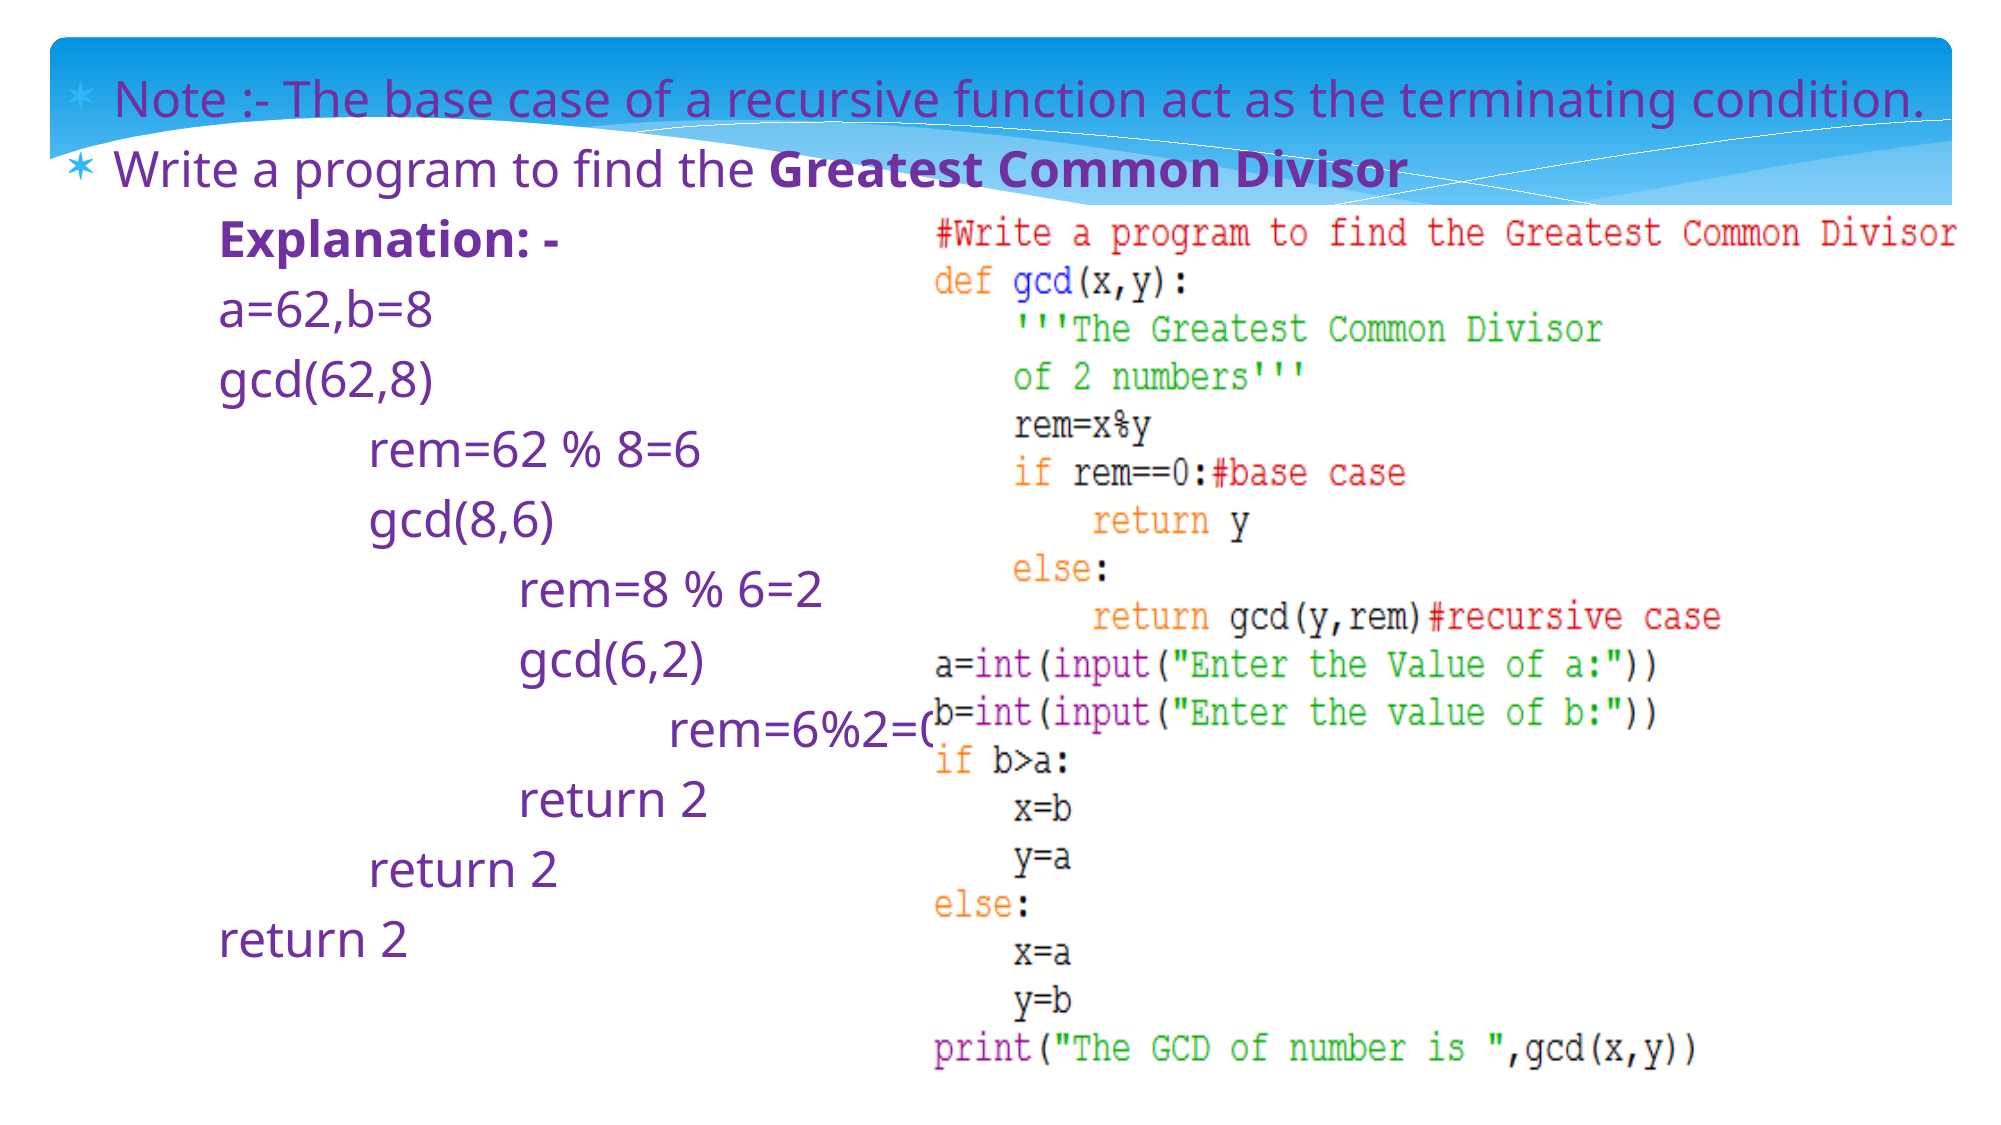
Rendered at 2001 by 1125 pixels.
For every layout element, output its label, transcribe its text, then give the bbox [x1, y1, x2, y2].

picture [933, 205, 1966, 1084]
list Note :- The base case of a recursive function act as the terminating condition. Write a program to find the Greatest Common Divisor Explanation: - a=62,b=8 gcd(62,8) rem=62 % 8=6 gcd(8,6) rem=8 % 6=2 gcd(6,2) rem=6%2=0 return 2 return 2 return 2 [53, 60, 1946, 1023]
